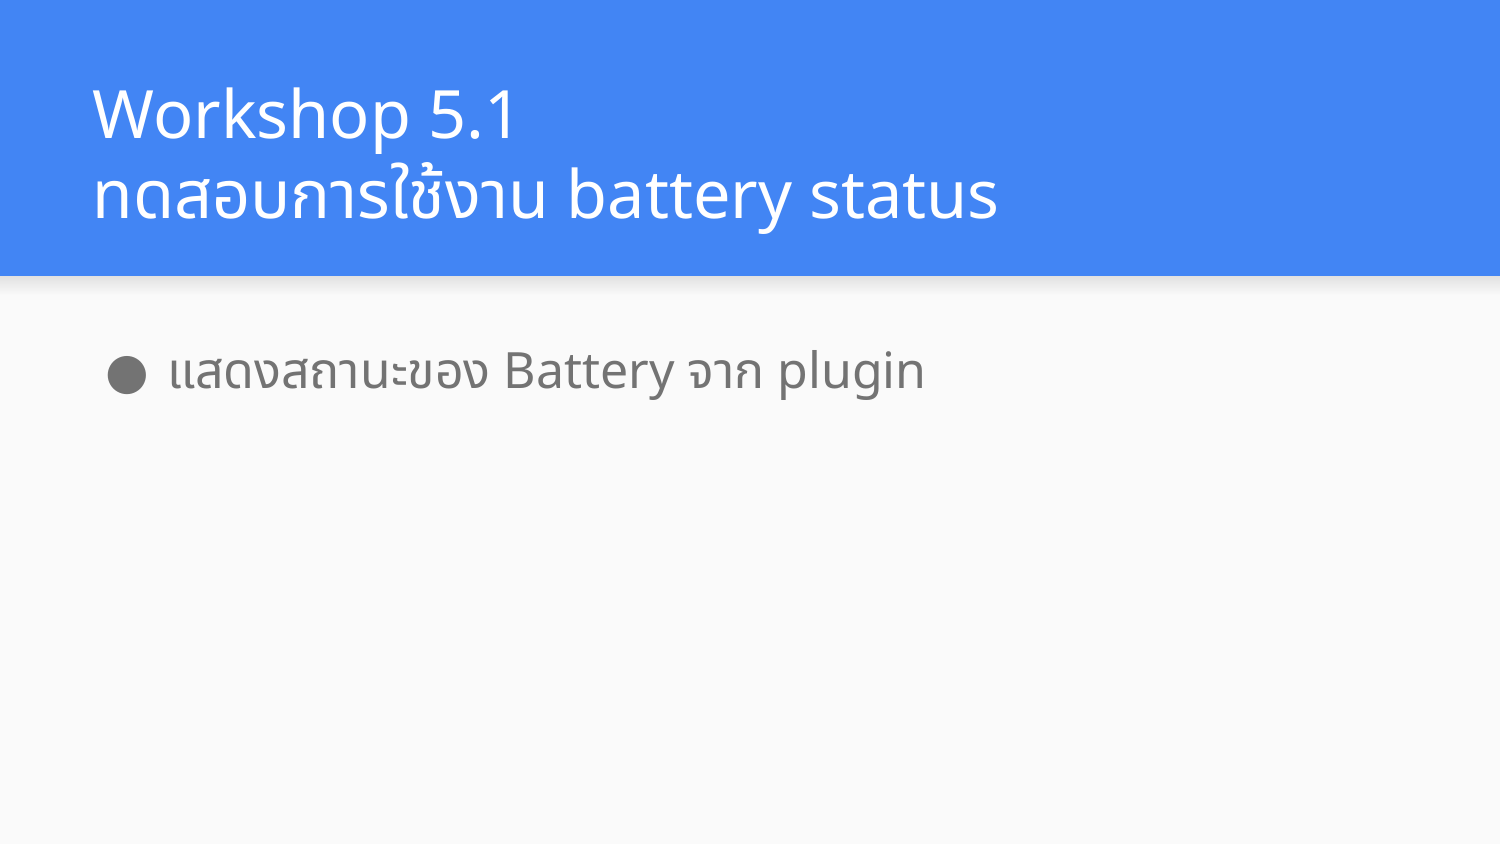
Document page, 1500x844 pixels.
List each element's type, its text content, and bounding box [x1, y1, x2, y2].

list แสดงสถานะของ Battery จาก plugin [77, 314, 1427, 760]
title Workshop 5.1 ทดสอบการใช้งาน battery status [77, 121, 1427, 248]
